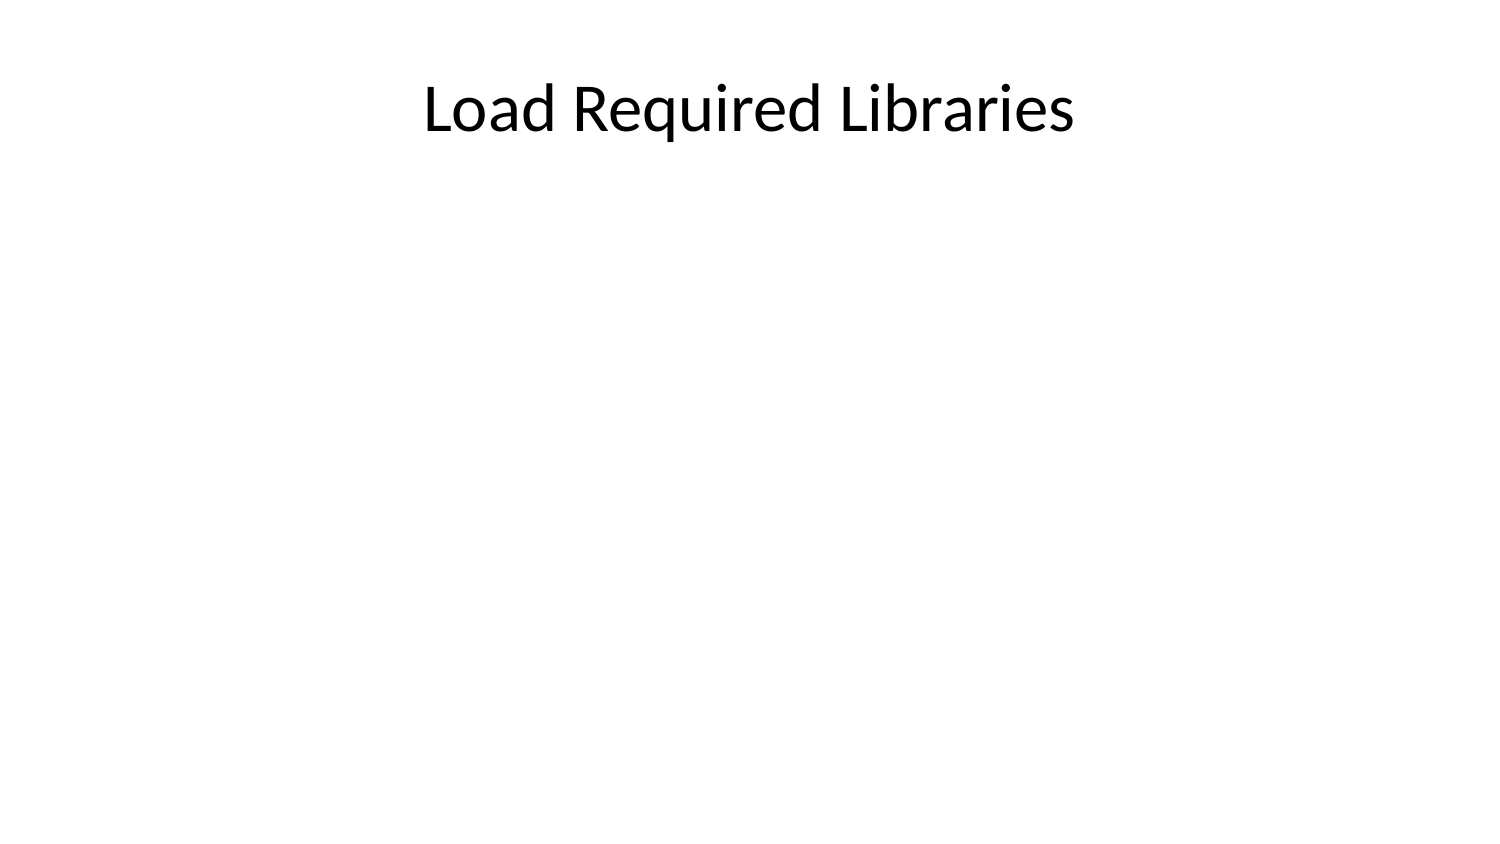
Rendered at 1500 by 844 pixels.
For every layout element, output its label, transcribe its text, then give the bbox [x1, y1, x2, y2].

title Load Required Libraries [75, 33, 1425, 175]
